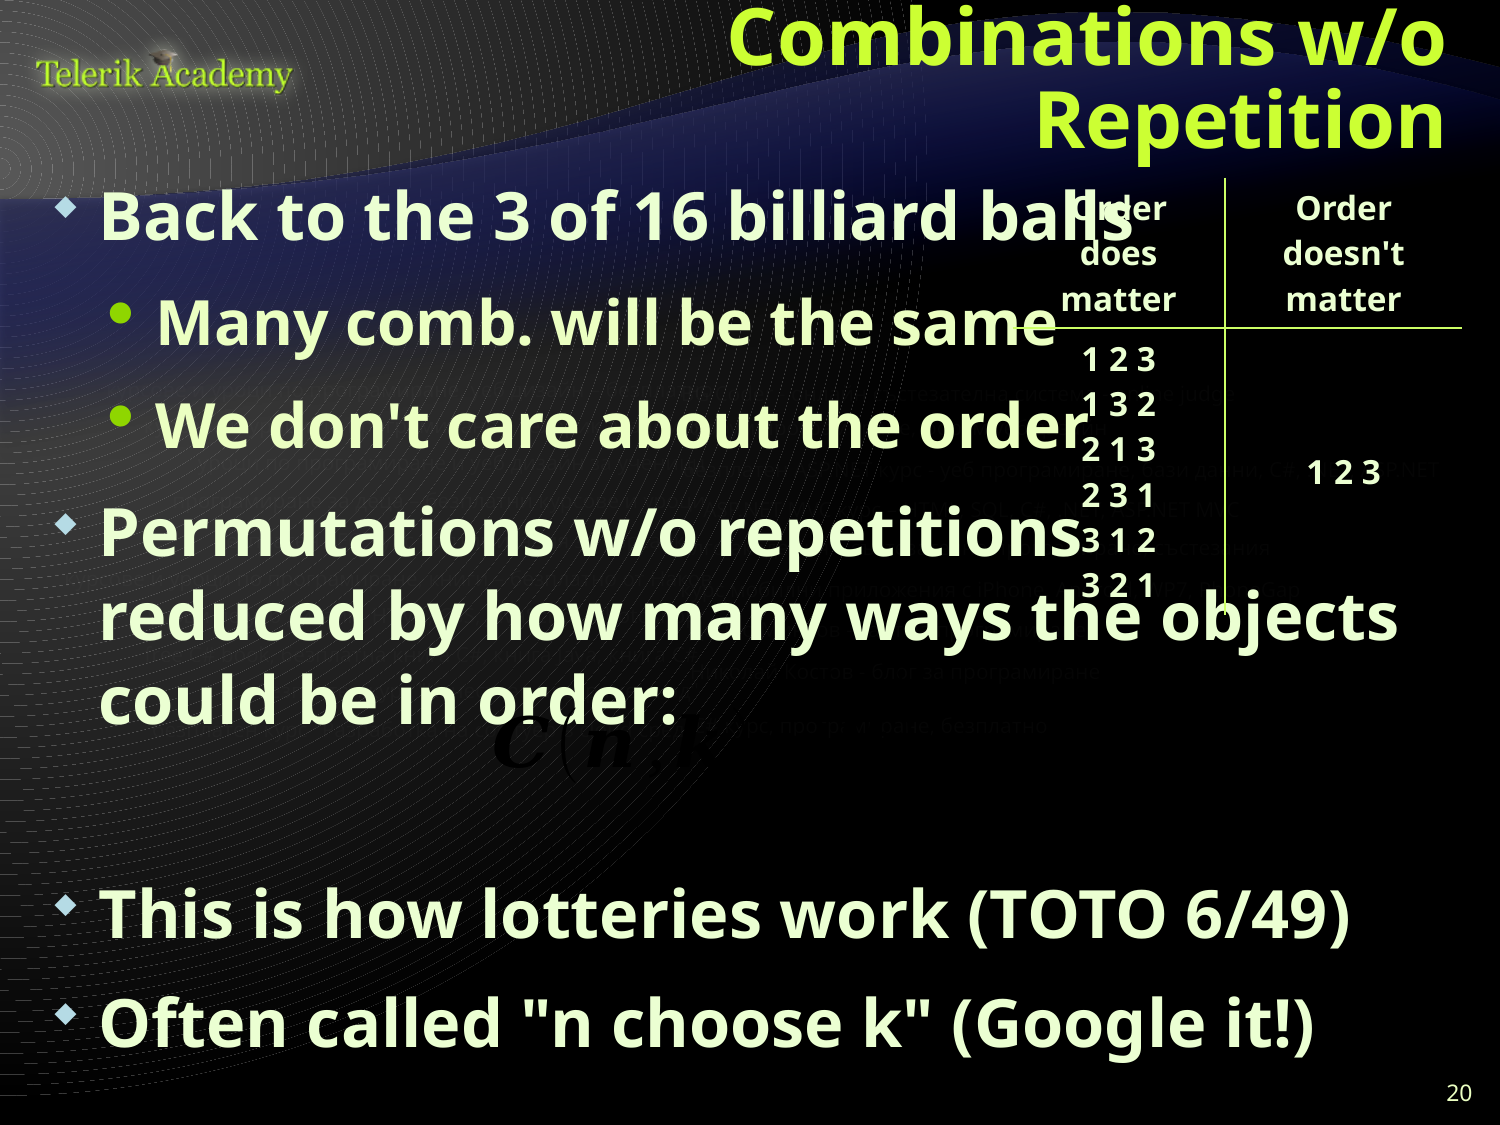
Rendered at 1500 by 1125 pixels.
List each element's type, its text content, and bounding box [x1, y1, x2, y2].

table_header Order doesn't matter [1226, 178, 1462, 327]
table_header Order does matter [1013, 178, 1224, 327]
list Back to the 3 of 16 billiard balls Many comb. will be the same We don't care about the order Permutations w/o repetitions reduced by how many ways the objects could be in order: This is how lotteries work (TOTO 6/49) Often called "n choose k" (Google it!) [37, 162, 1463, 1100]
picture [24, 37, 300, 108]
slide_number 20 [1412, 1074, 1488, 1113]
table_cell 1 2 3 [1226, 329, 1462, 615]
table_cell 1 2 3 1 3 2 2 1 3 2 3 1 3 1 2 3 2 1 [1013, 329, 1224, 615]
title Combinations w/o Repetition [300, 12, 1463, 150]
